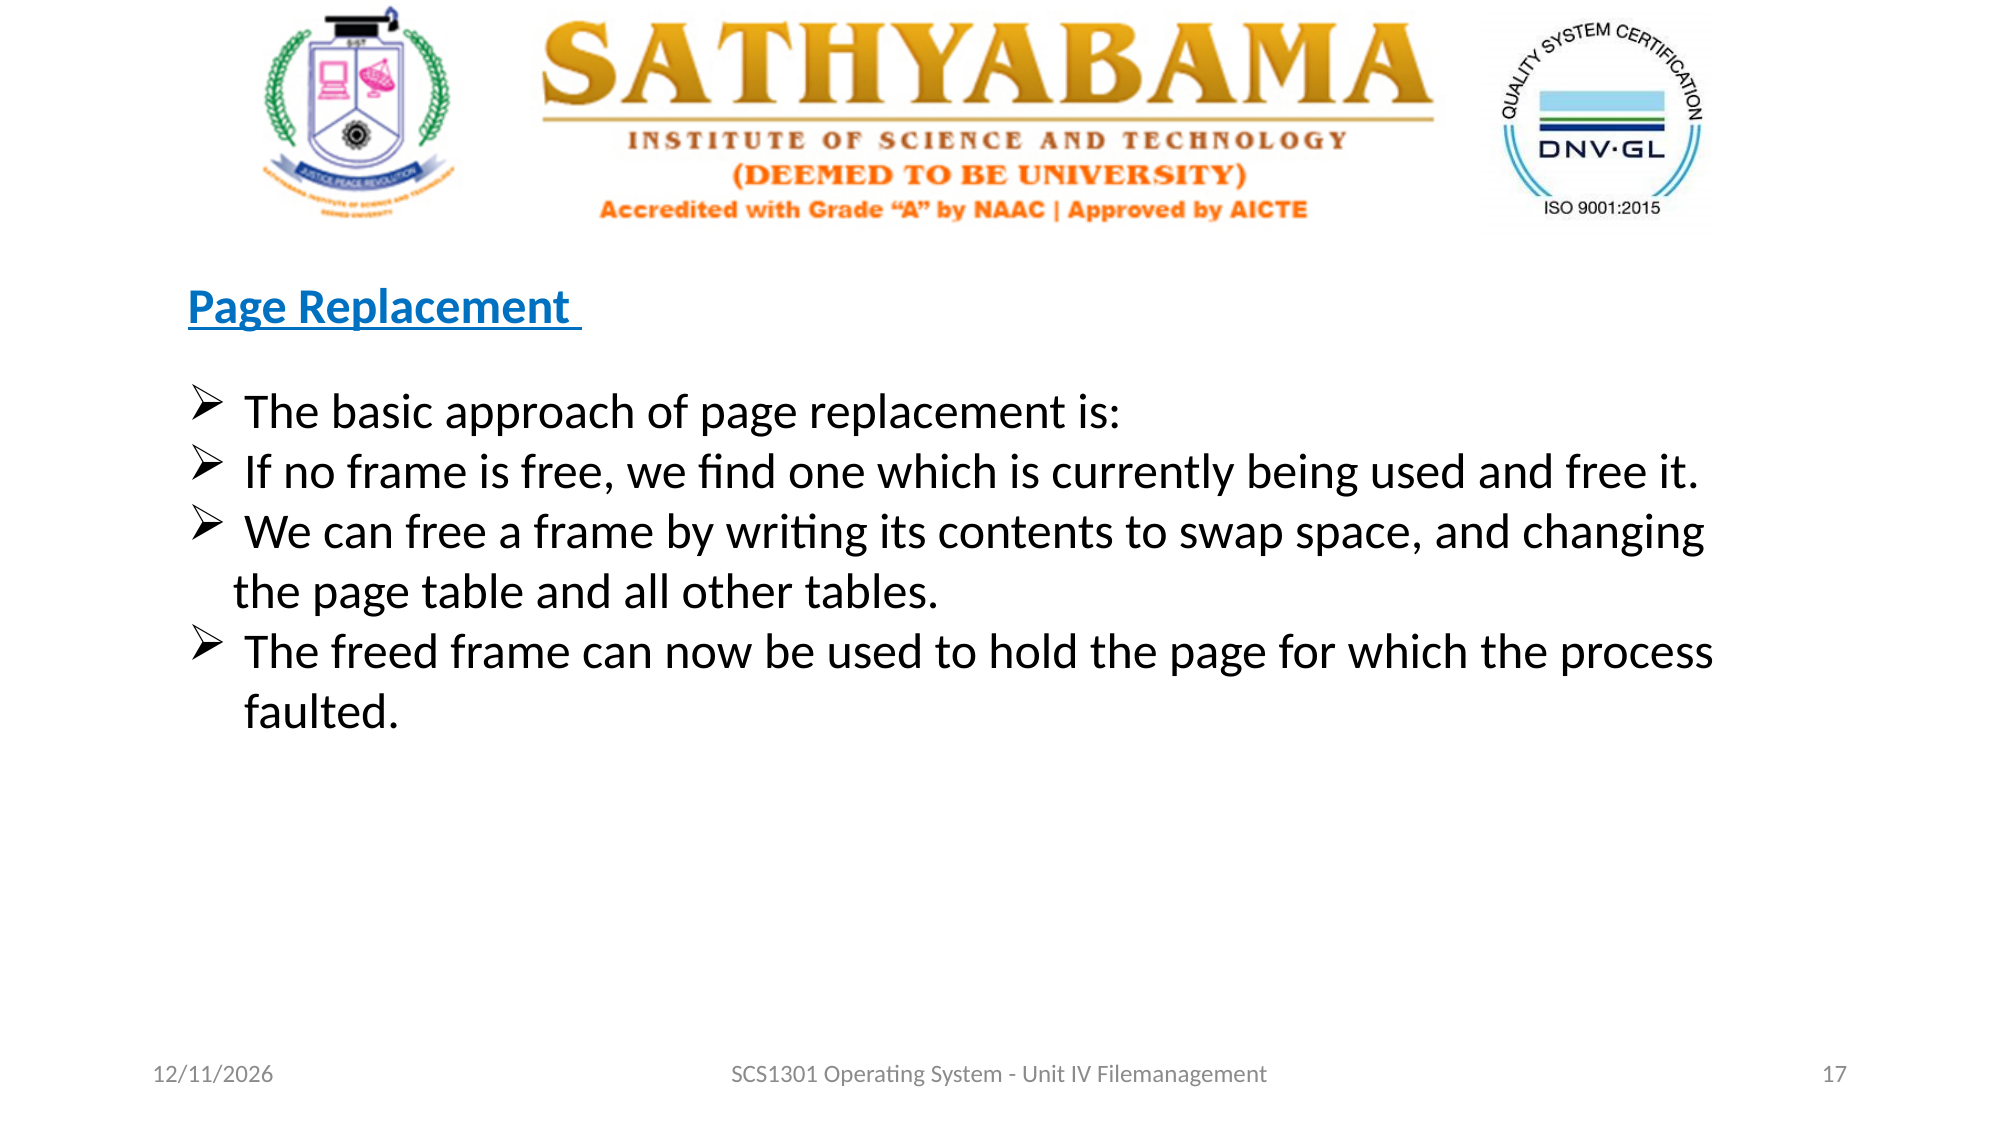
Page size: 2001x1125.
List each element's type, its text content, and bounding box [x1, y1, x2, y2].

text_box Page Replacement The basic approach of page replacement is: If no frame is free, we find one which is currently being used and free it. We can free a frame by writing its contents to swap space, and changing the page table and all other tables. The freed frame can now be used to hold the page for which the process faulted. [173, 265, 1800, 746]
footer SCS1301 Operating System - Unit IV Filemanagement [662, 1042, 1338, 1103]
picture [529, 0, 1446, 230]
slide_number 17 [1412, 1042, 1863, 1103]
picture [248, 3, 469, 227]
picture [1482, 8, 1711, 238]
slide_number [137, 1042, 588, 1103]
